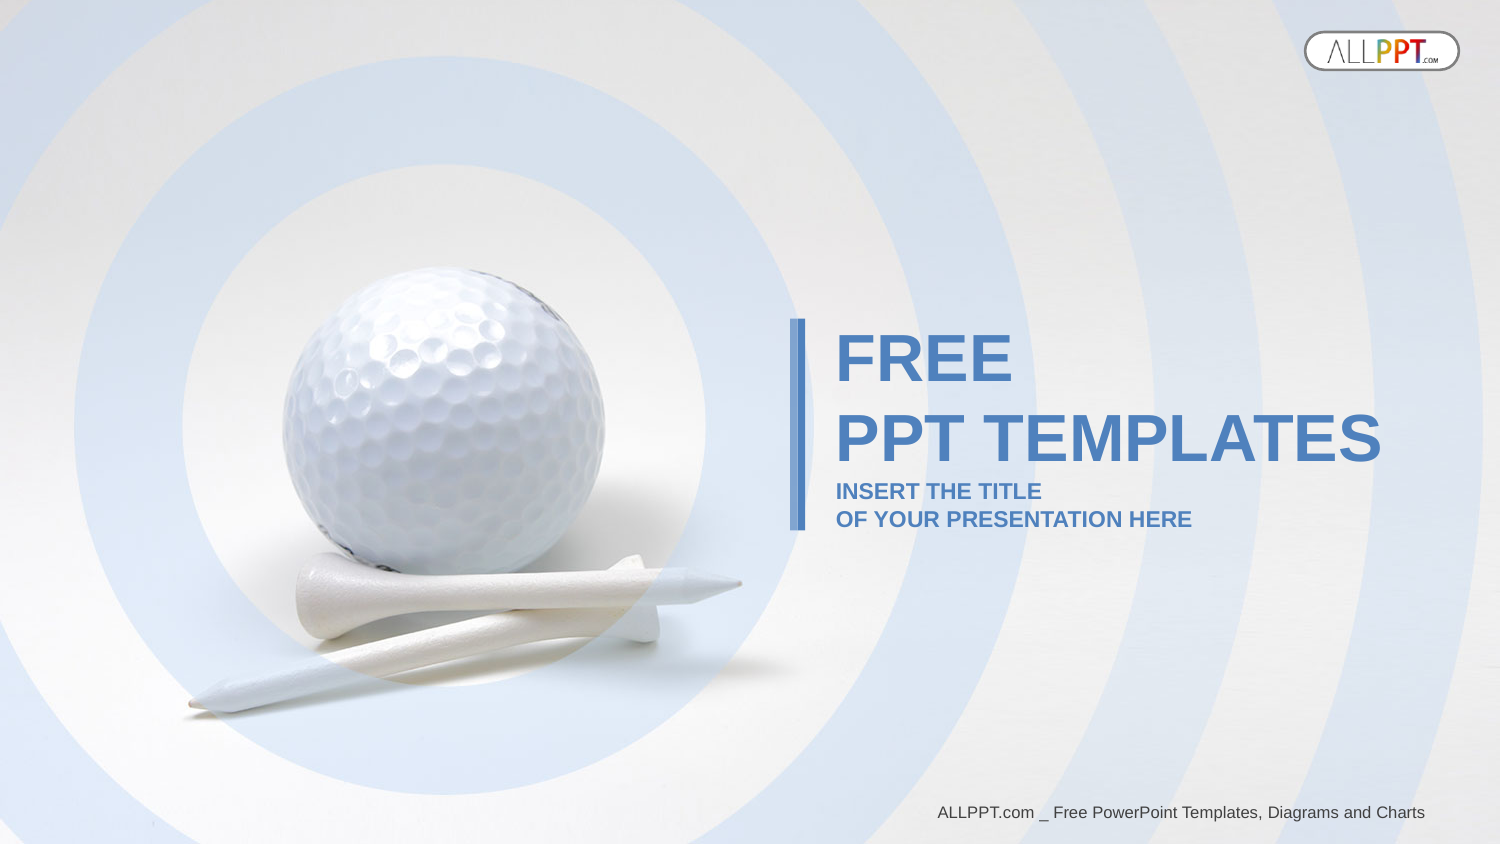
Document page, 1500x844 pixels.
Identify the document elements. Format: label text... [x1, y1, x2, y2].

picture [0, 0, 1500, 844]
text_box ALLPPT.com _ Free PowerPoint Templates, Diagrams and Charts [0, 794, 1441, 830]
text_box INSERT THE TITLE OF YOUR PRESENTATION HERE [821, 482, 1500, 539]
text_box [1304, 31, 1460, 71]
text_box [789, 318, 806, 531]
text_box FREE PPT TEMPLATES [821, 307, 1500, 482]
